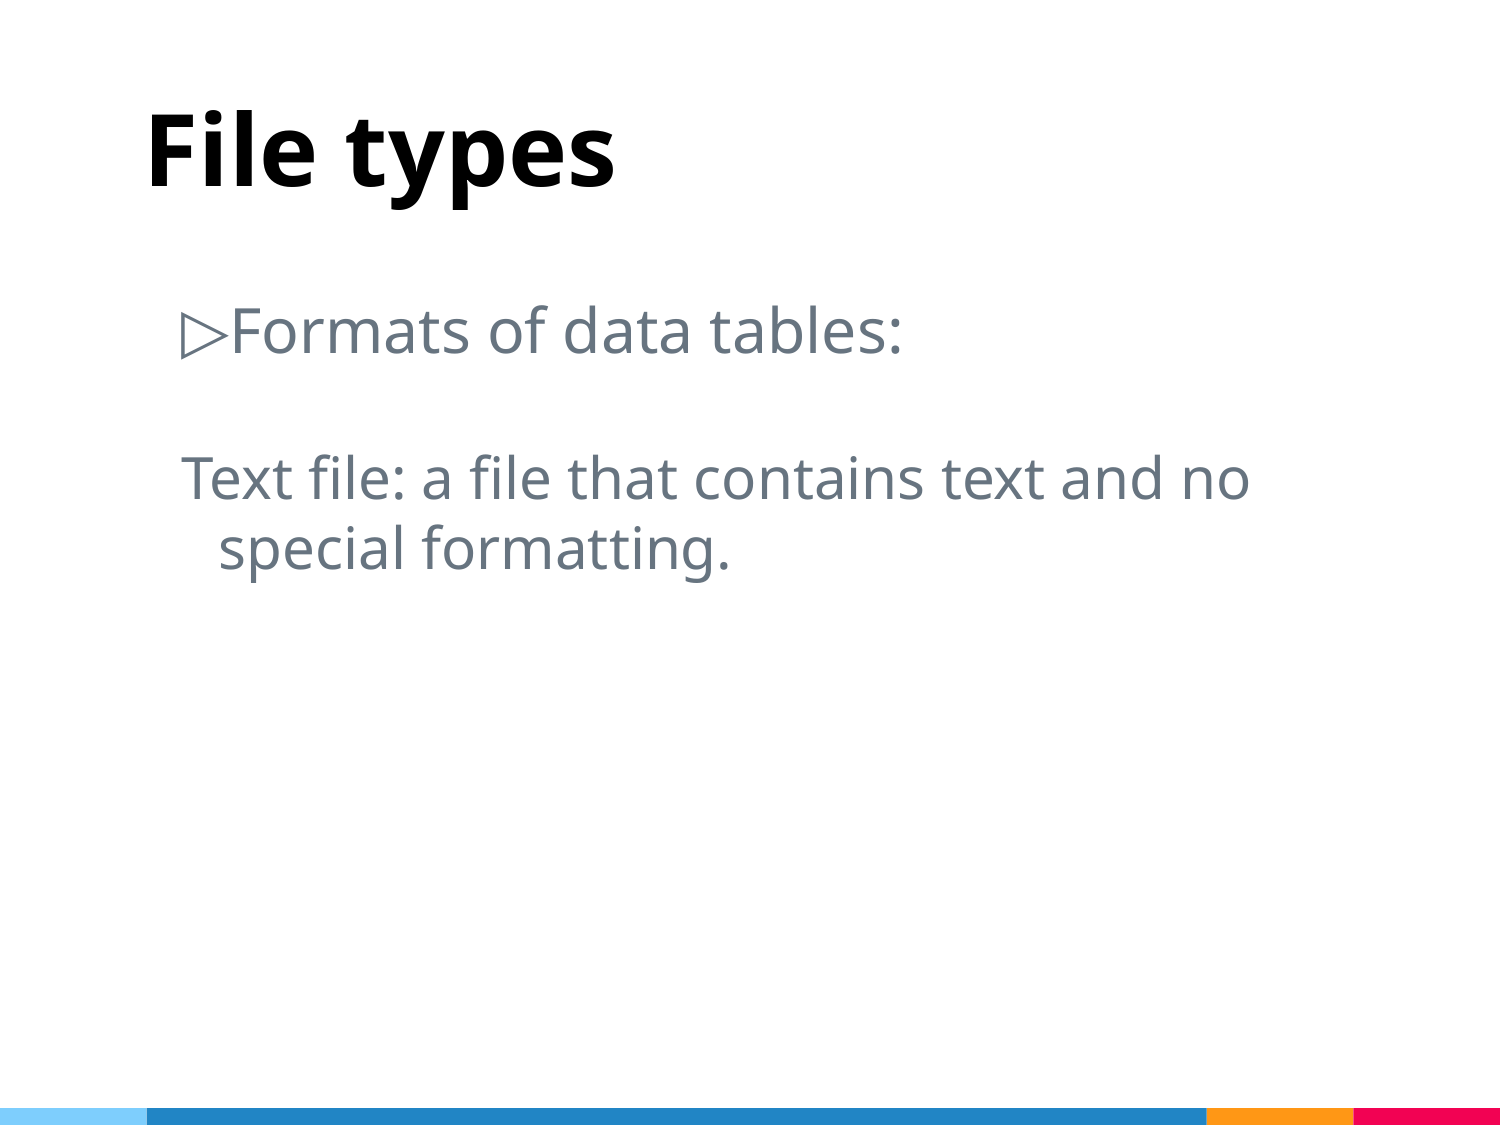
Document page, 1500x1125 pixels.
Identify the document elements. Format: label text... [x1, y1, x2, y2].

title File types [128, 67, 1372, 221]
list Formats of data tables: Text file: a file that contains text and no special formatting. [128, 275, 1372, 1058]
